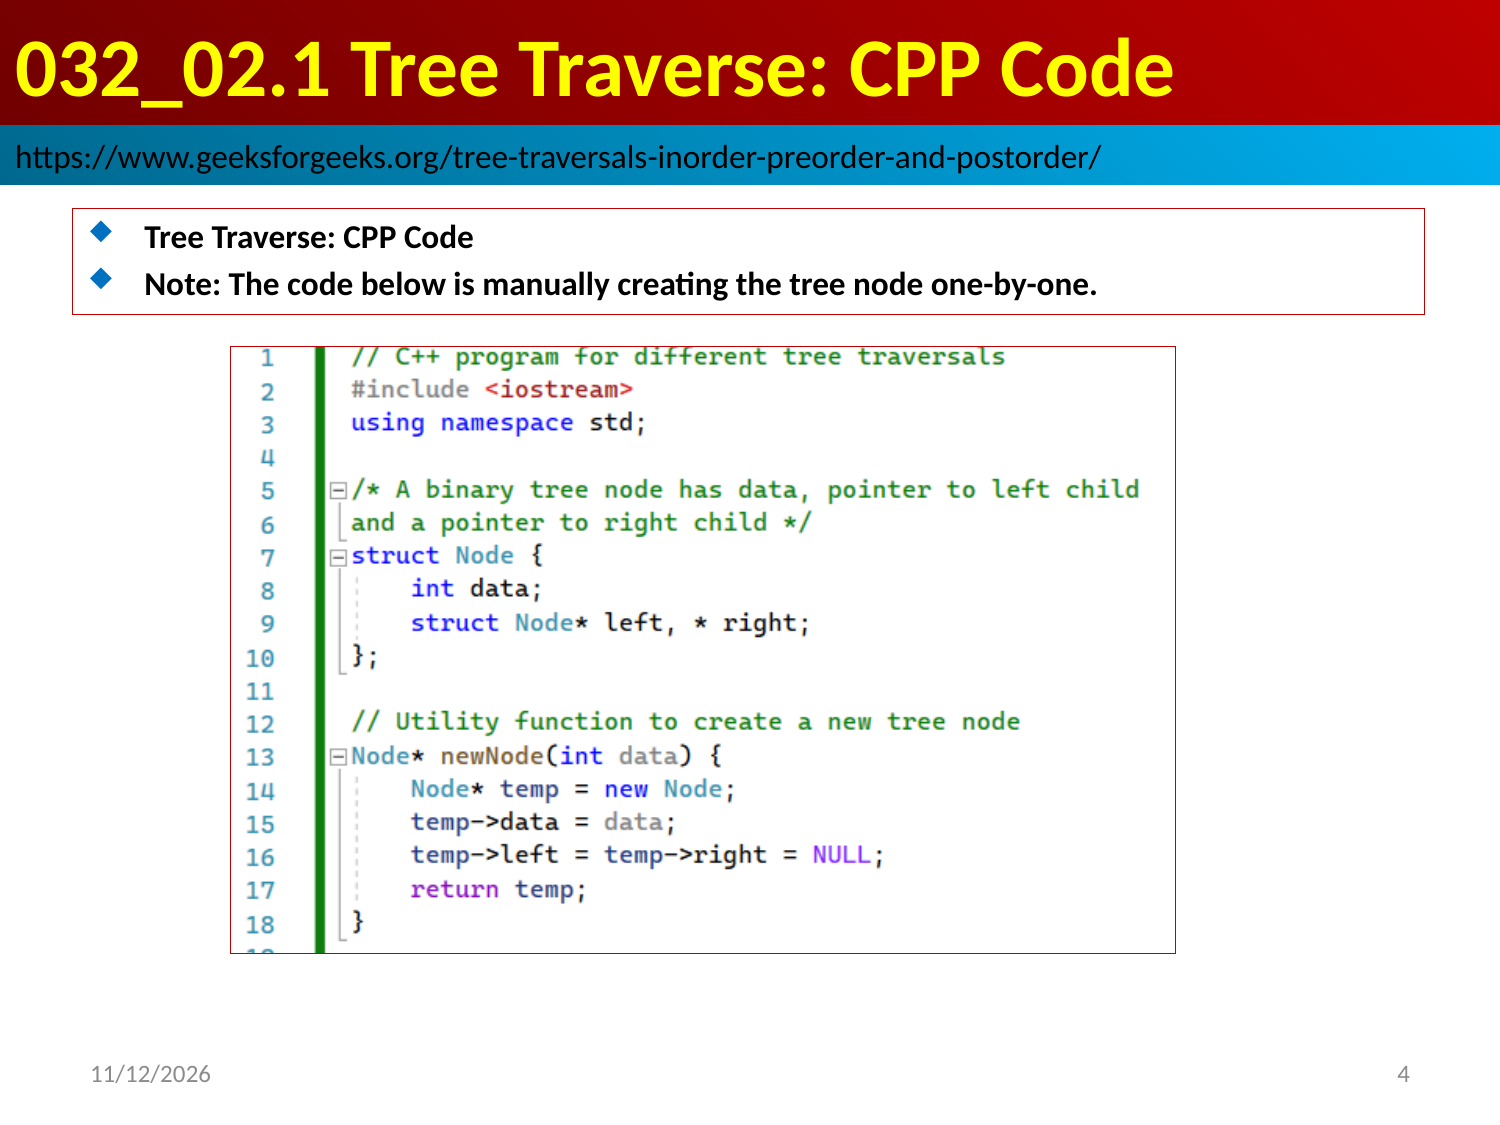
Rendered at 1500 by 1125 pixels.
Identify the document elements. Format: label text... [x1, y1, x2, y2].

title 032_02.1 Tree Traverse: CPP Code [0, 0, 1500, 125]
text_box https://www.geeksforgeeks.org/tree-traversals-inorder-preorder-and-postorder/ [0, 125, 1500, 185]
picture [229, 346, 1176, 954]
slide_number 4 [1074, 1042, 1425, 1103]
subtitle Tree Traverse: CPP Code Note: The code below is manually creating the tree node one-by-one. [72, 208, 1425, 315]
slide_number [75, 1042, 425, 1103]
